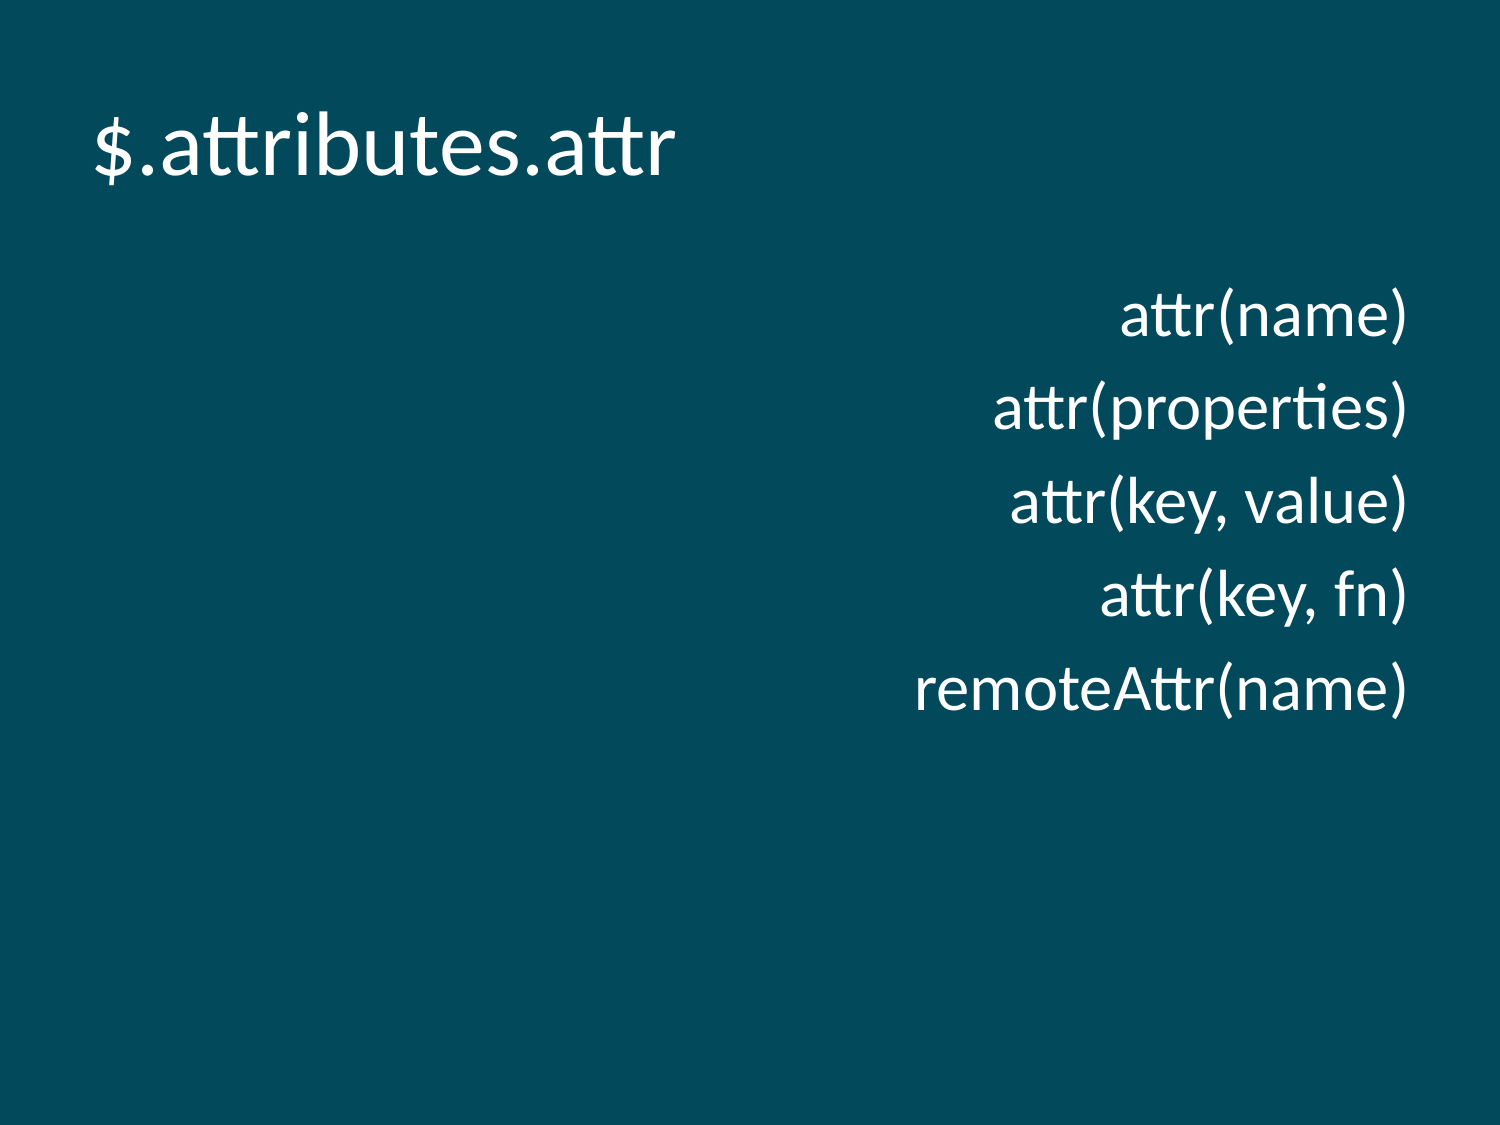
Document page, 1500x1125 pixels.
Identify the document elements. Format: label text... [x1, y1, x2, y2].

list attr(name) attr(properties) attr(key, value) attr(key, fn) remoteAttr(name) [75, 262, 1425, 1005]
title $.attributes.attr [75, 45, 1425, 233]
